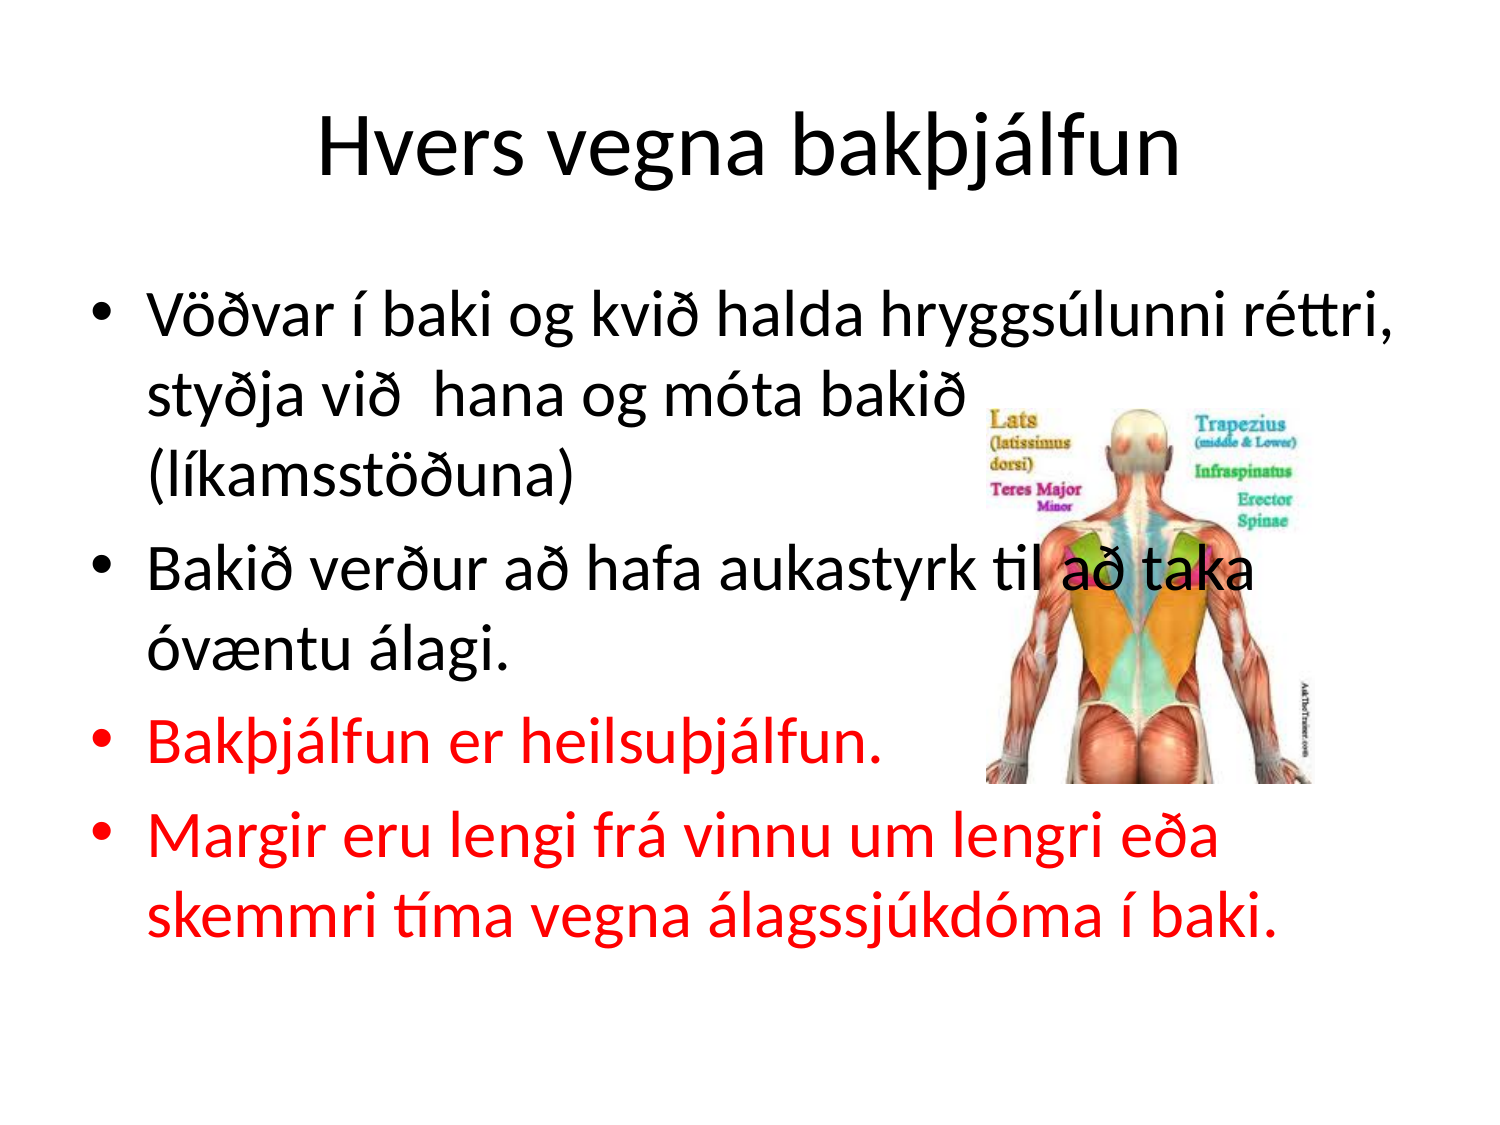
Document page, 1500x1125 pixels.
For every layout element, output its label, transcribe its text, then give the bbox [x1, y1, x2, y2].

picture [985, 408, 1315, 785]
title Hvers vegna bakþjálfun [75, 45, 1425, 233]
list Vöðvar í baki og kvið halda hryggsúlunni réttri, styðja við hana og móta bakið (líkamsstöðuna) Bakið verður að hafa aukastyrk til að taka óvæntu álagi. Bakþjálfun er heilsuþjálfun. Margir eru lengi frá vinnu um lengri eða skemmri tíma vegna álagssjúkdóma í baki. [75, 262, 1425, 1005]
